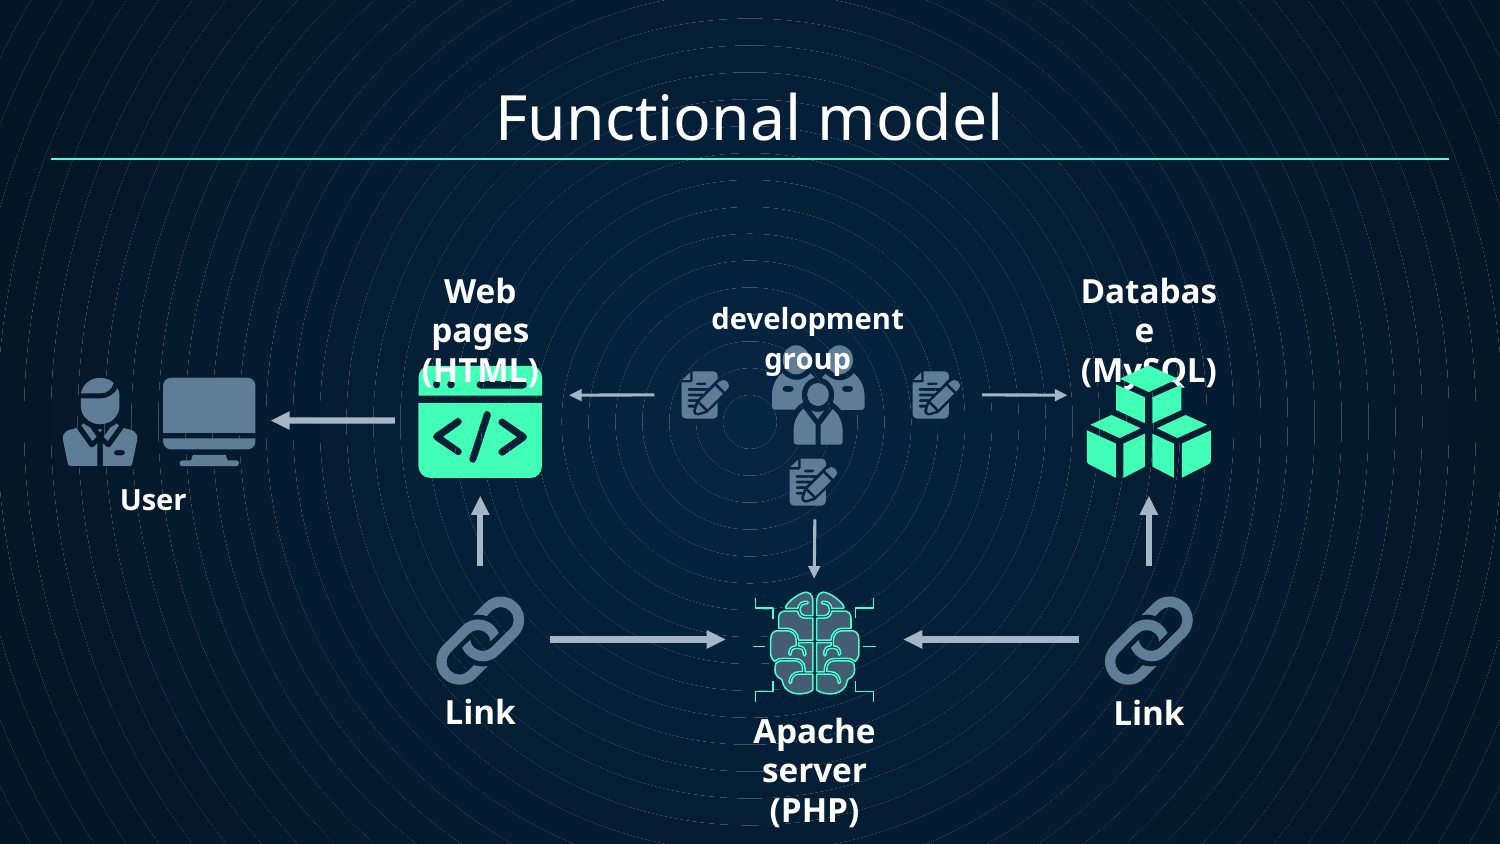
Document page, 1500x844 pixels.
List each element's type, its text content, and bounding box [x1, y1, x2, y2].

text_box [912, 371, 963, 419]
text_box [681, 371, 732, 419]
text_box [418, 365, 543, 479]
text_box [771, 345, 865, 446]
text_box Link [1070, 677, 1228, 748]
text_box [162, 377, 256, 467]
title Functional model [51, 68, 1449, 158]
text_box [61, 377, 139, 467]
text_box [1086, 365, 1212, 479]
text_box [433, 596, 527, 685]
text_box development group [653, 280, 963, 391]
text_box User [51, 465, 256, 531]
text_box Apache server (PHP) [681, 694, 948, 844]
text_box Link [401, 675, 559, 746]
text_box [752, 591, 877, 703]
text_box Web pages (HTML) [378, 254, 582, 405]
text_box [1102, 596, 1196, 685]
text_box Database (MySQL) [1062, 254, 1236, 405]
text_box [789, 458, 840, 506]
